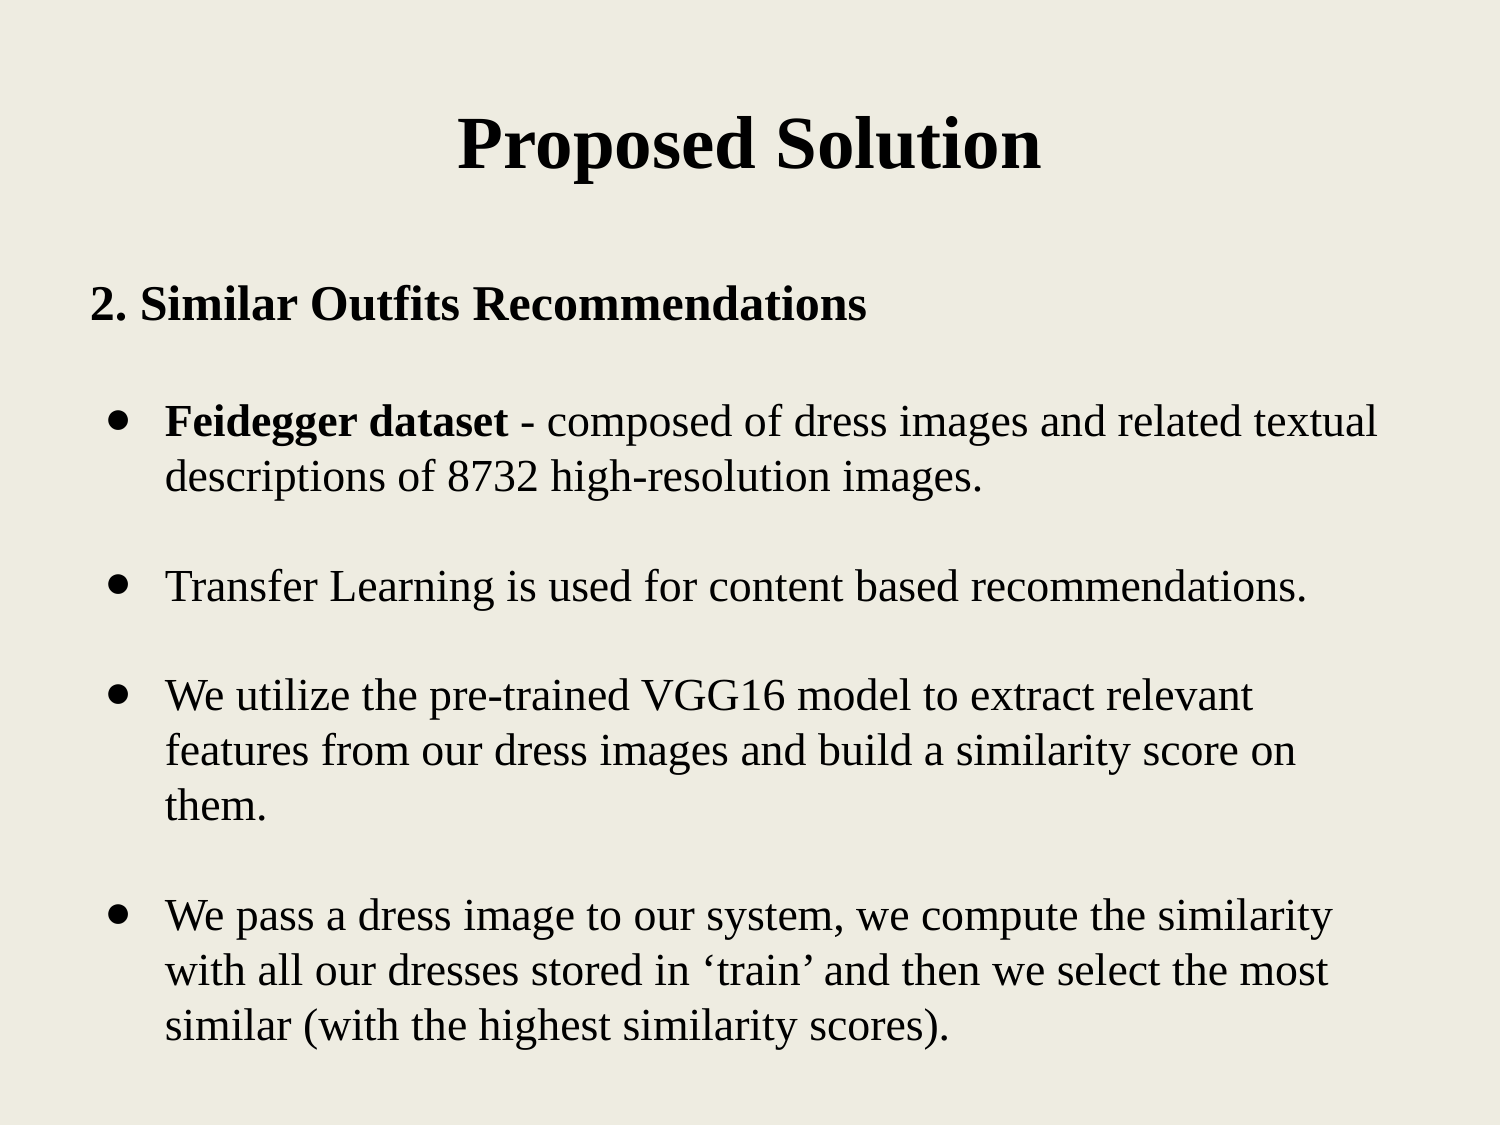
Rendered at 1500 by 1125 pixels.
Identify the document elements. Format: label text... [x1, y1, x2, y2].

list 2. Similar Outfits Recommendations Feidegger dataset - composed of dress images and related textual descriptions of 8732 high-resolution images. Transfer Learning is used for content based recommendations. We utilize the pre-trained VGG16 model to extract relevant features from our dress images and build a similarity score on them. We pass a dress image to our system, we compute the similarity with all our dresses stored in ‘train’ and then we select the most similar (with the highest similarity scores). [75, 262, 1424, 1004]
title Proposed Solution [75, 45, 1425, 233]
text_box [74, 262, 1500, 1005]
